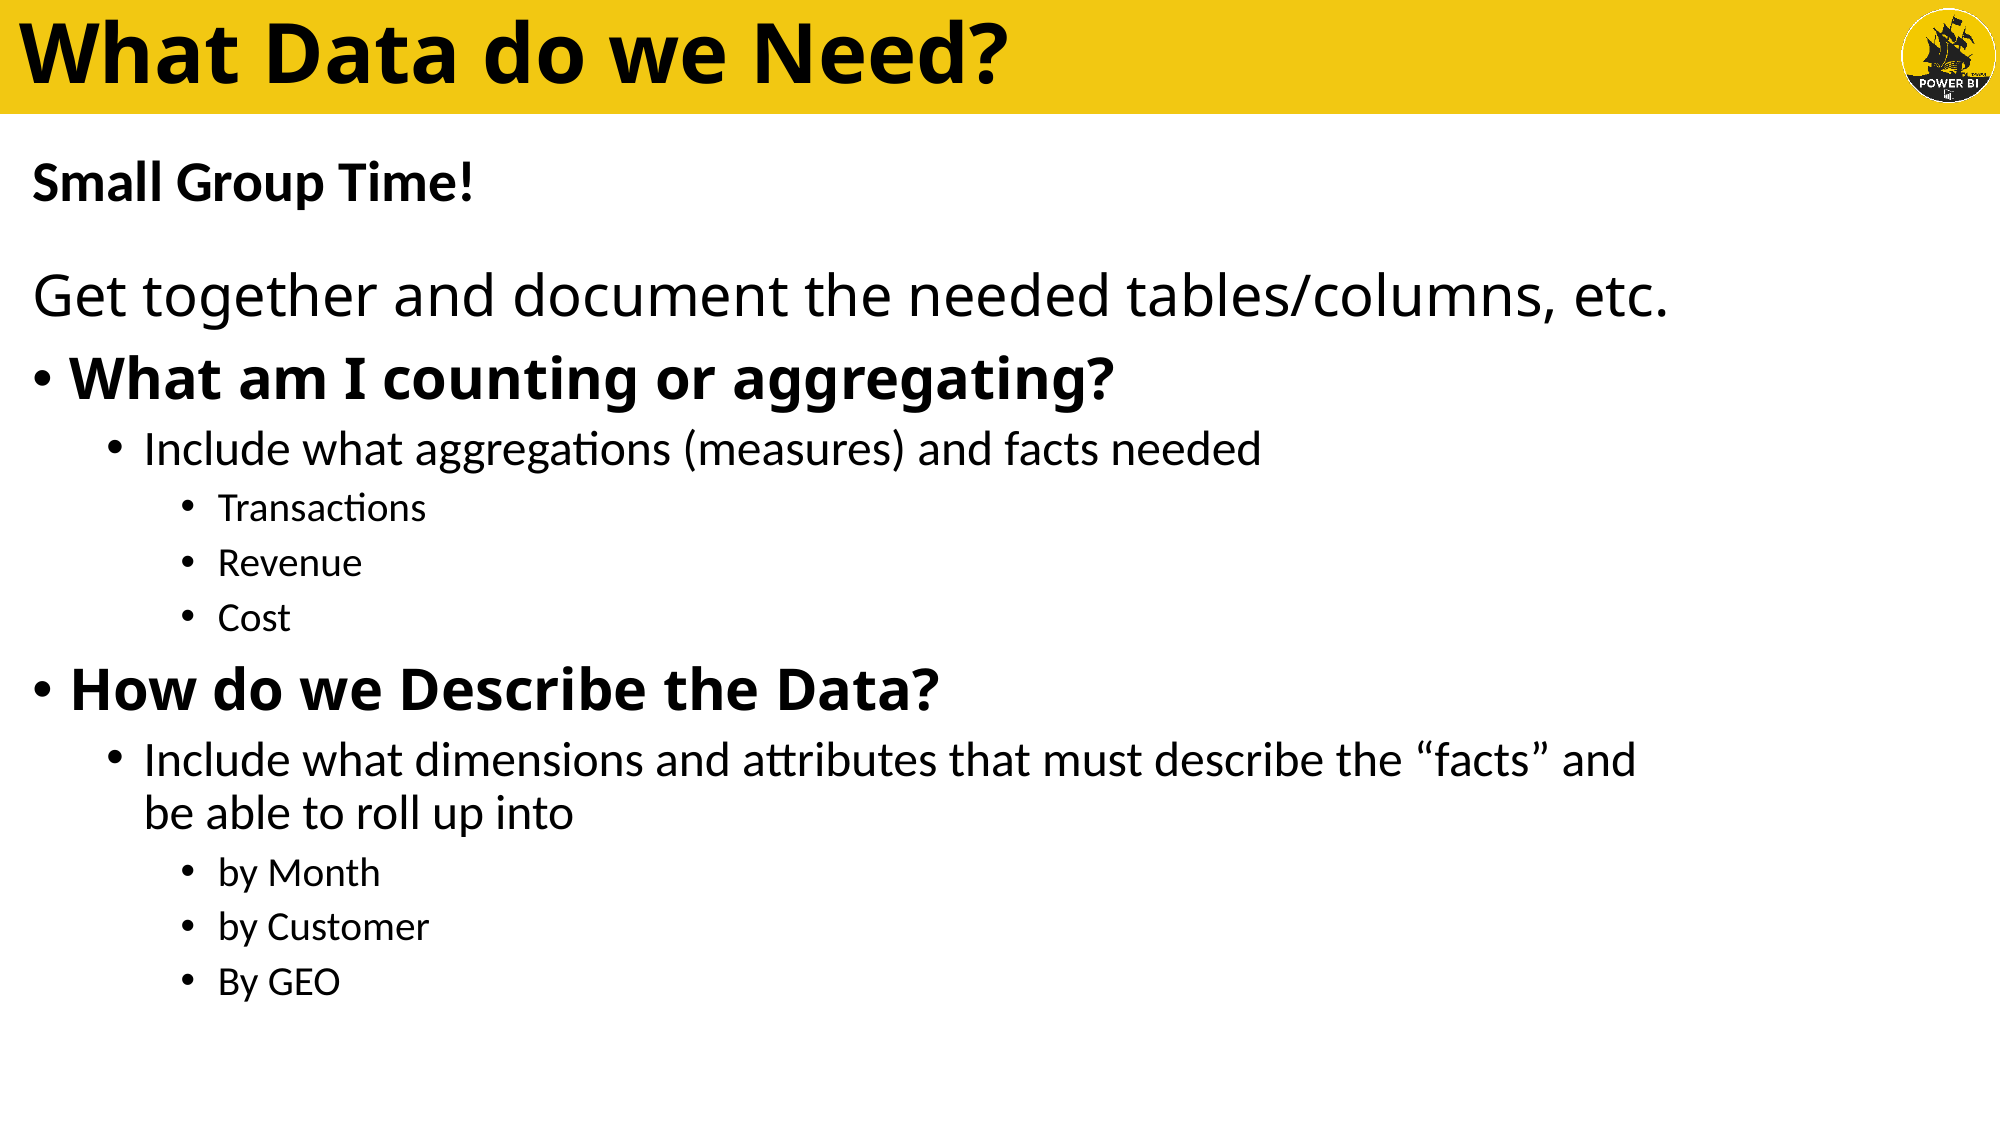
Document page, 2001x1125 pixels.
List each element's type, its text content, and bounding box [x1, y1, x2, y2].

title What Data do we Need? [4, 10, 1688, 103]
list Small Group Time! Get together and document the needed tables/columns, etc. What am I counting or aggregating? Include what aggregations (measures) and facts needed Transactions Revenue Cost How do we Describe the Data? Include what dimensions and attributes that must describe the “facts” and be able to roll up into by Month by Customer By GEO [17, 144, 1688, 1082]
picture [1901, 8, 1996, 103]
